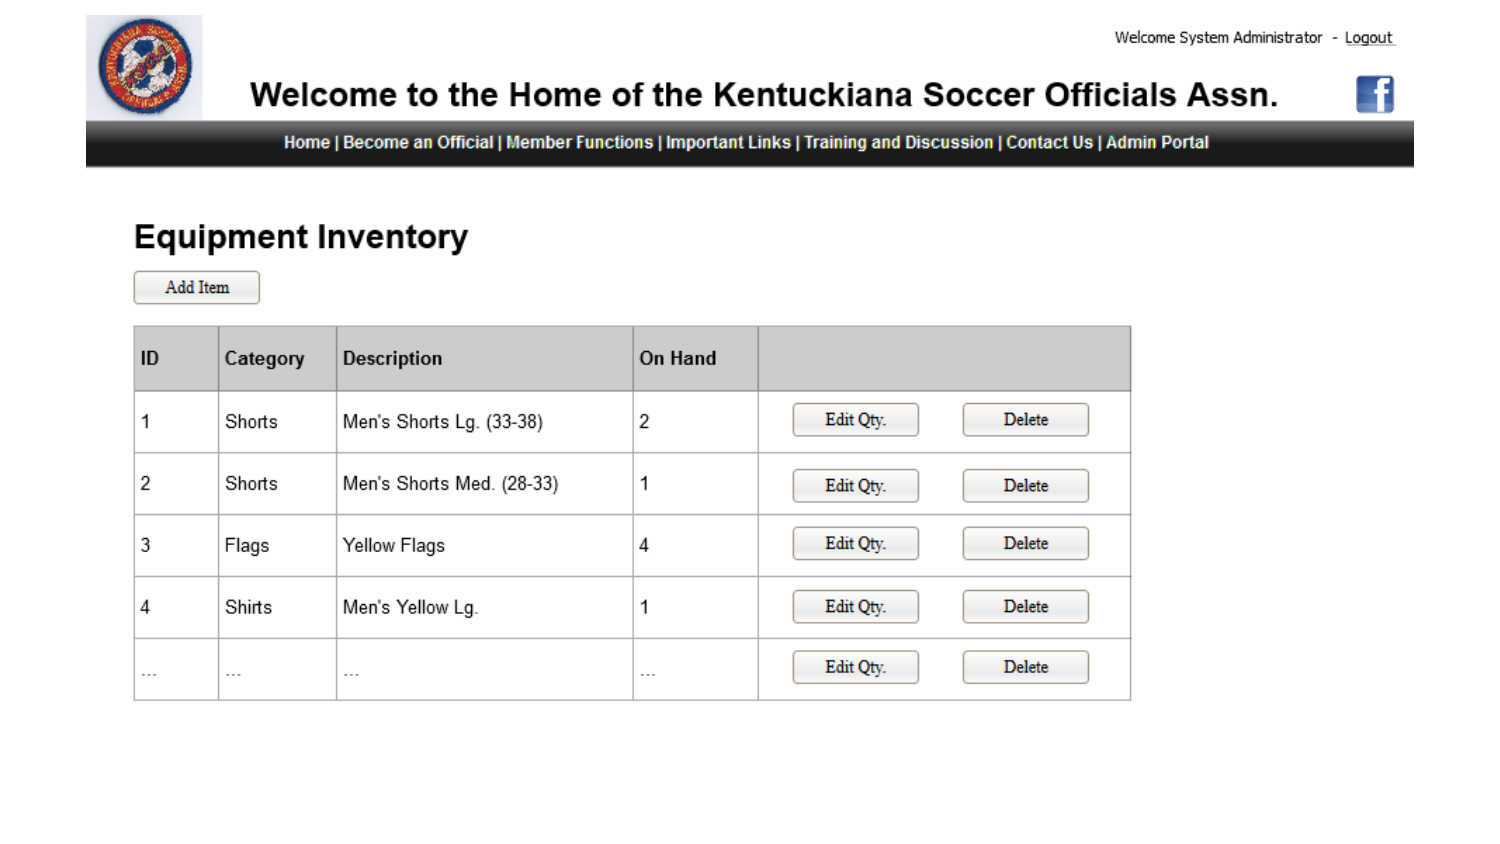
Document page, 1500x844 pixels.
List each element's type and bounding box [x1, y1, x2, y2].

picture [86, 15, 1414, 829]
